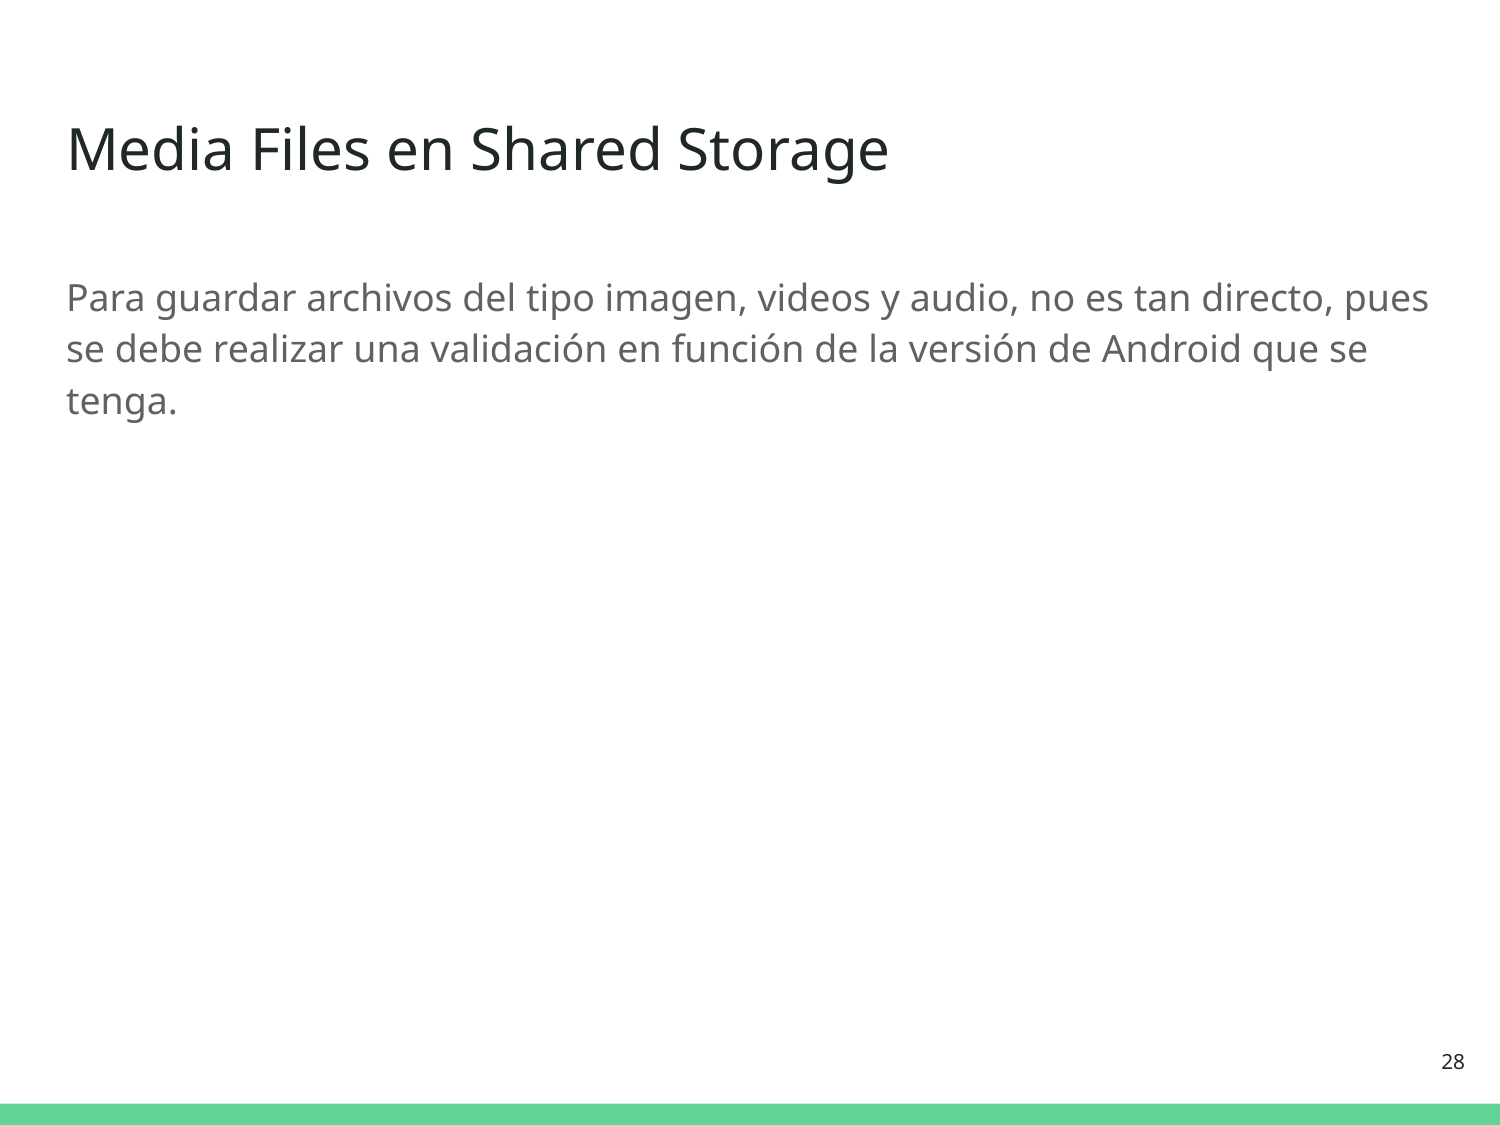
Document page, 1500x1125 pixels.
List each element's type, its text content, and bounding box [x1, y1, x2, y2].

slide_number ‹#› [1389, 1019, 1480, 1106]
list Para guardar archivos del tipo imagen, videos y audio, no es tan directo, pues se debe realizar una validación en función de la versión de Android que se tenga. [51, 252, 1449, 1000]
title Media Files en Shared Storage [51, 97, 1449, 223]
